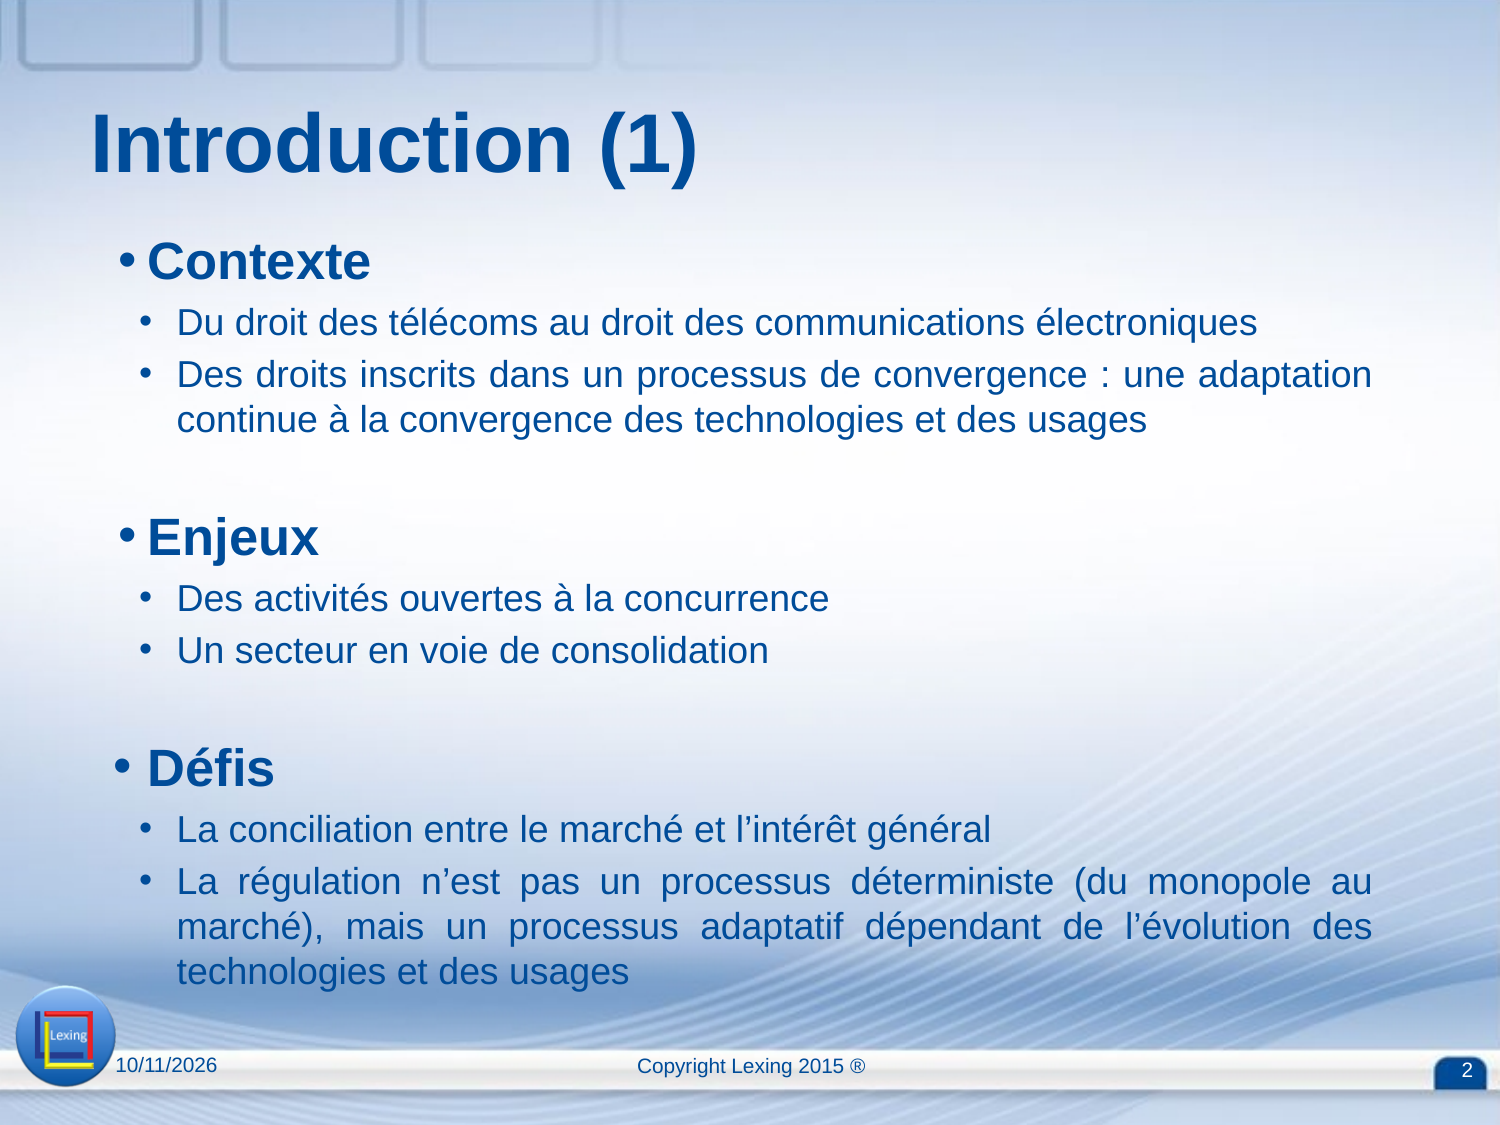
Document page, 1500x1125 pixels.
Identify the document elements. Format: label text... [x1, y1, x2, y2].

list Contexte Du droit des télécoms au droit des communications électroniques Des droits inscrits dans un processus de convergence : une adaptation continue à la convergence des technologies et des usages Enjeux Des activités ouvertes à la concurrence Un secteur en voie de consolidation Défis La conciliation entre le marché et l’intérêt général La régulation n’est pas un processus déterministe (du monopole au marché), mais un processus adaptatif dépendant de l’évolution des technologies et des usages [75, 219, 1388, 1005]
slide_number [100, 1034, 254, 1094]
title Introduction (1) [75, 45, 1425, 233]
picture [0, 0, 1500, 1125]
slide_number 2 [1387, 1035, 1489, 1103]
footer Copyright Lexing 2015 ® [513, 1035, 989, 1095]
